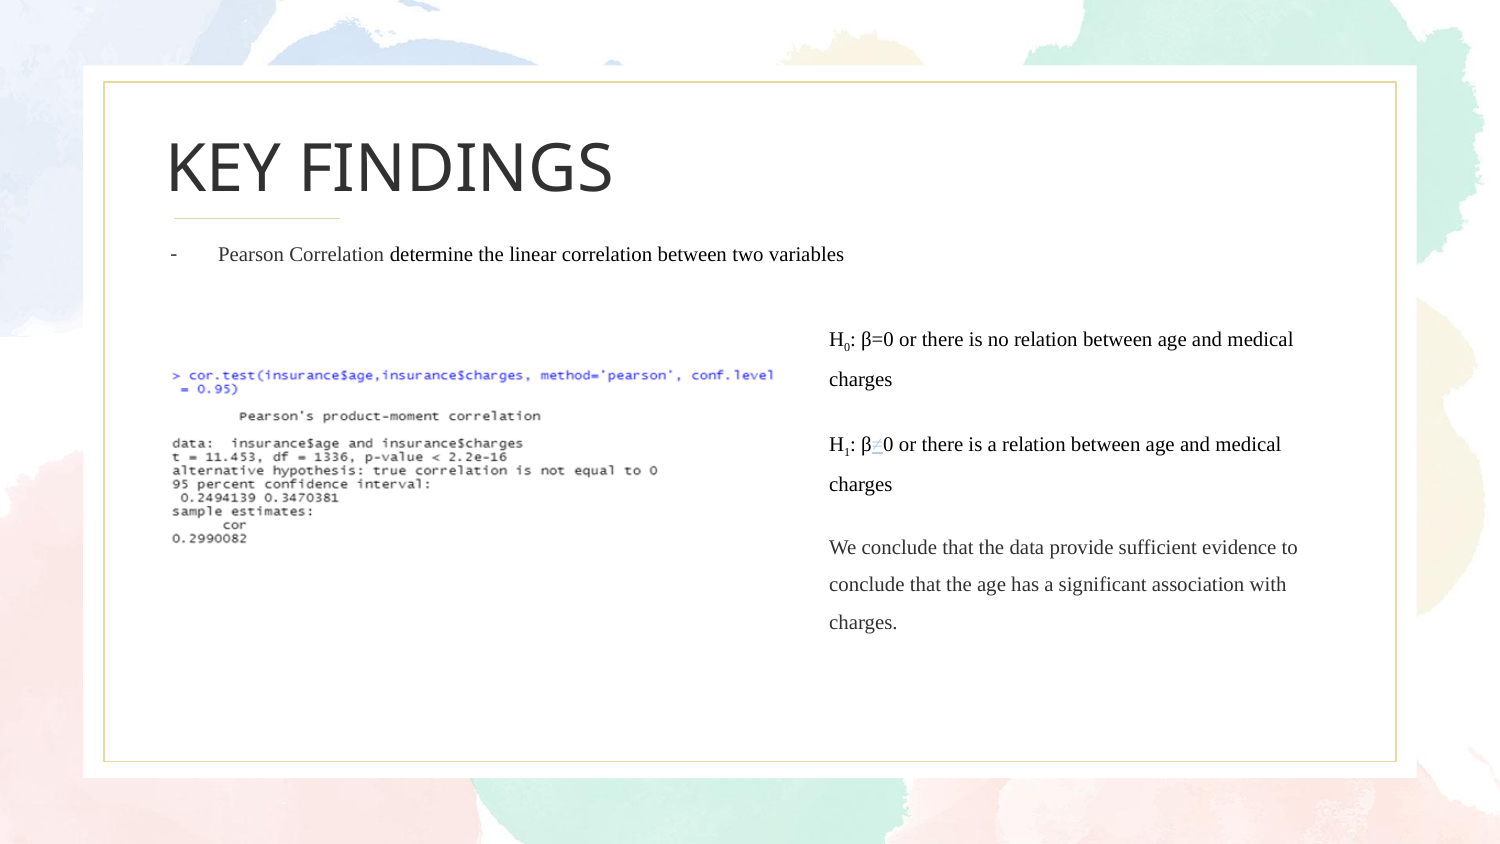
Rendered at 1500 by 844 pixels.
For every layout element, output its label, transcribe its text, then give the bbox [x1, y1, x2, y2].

text_box H0: β=0 or there is no relation between age and medical charges H1: β≠0 or there is a relation between age and medical charges We conclude that the data provide sufficient evidence to conclude that the age has a significant association with charges. [814, 295, 1320, 836]
title KEY FINDINGS [150, 109, 1223, 204]
list Pearson Correlation determine the linear correlation between two variables [128, 225, 1249, 287]
picture [0, 0, 1500, 844]
